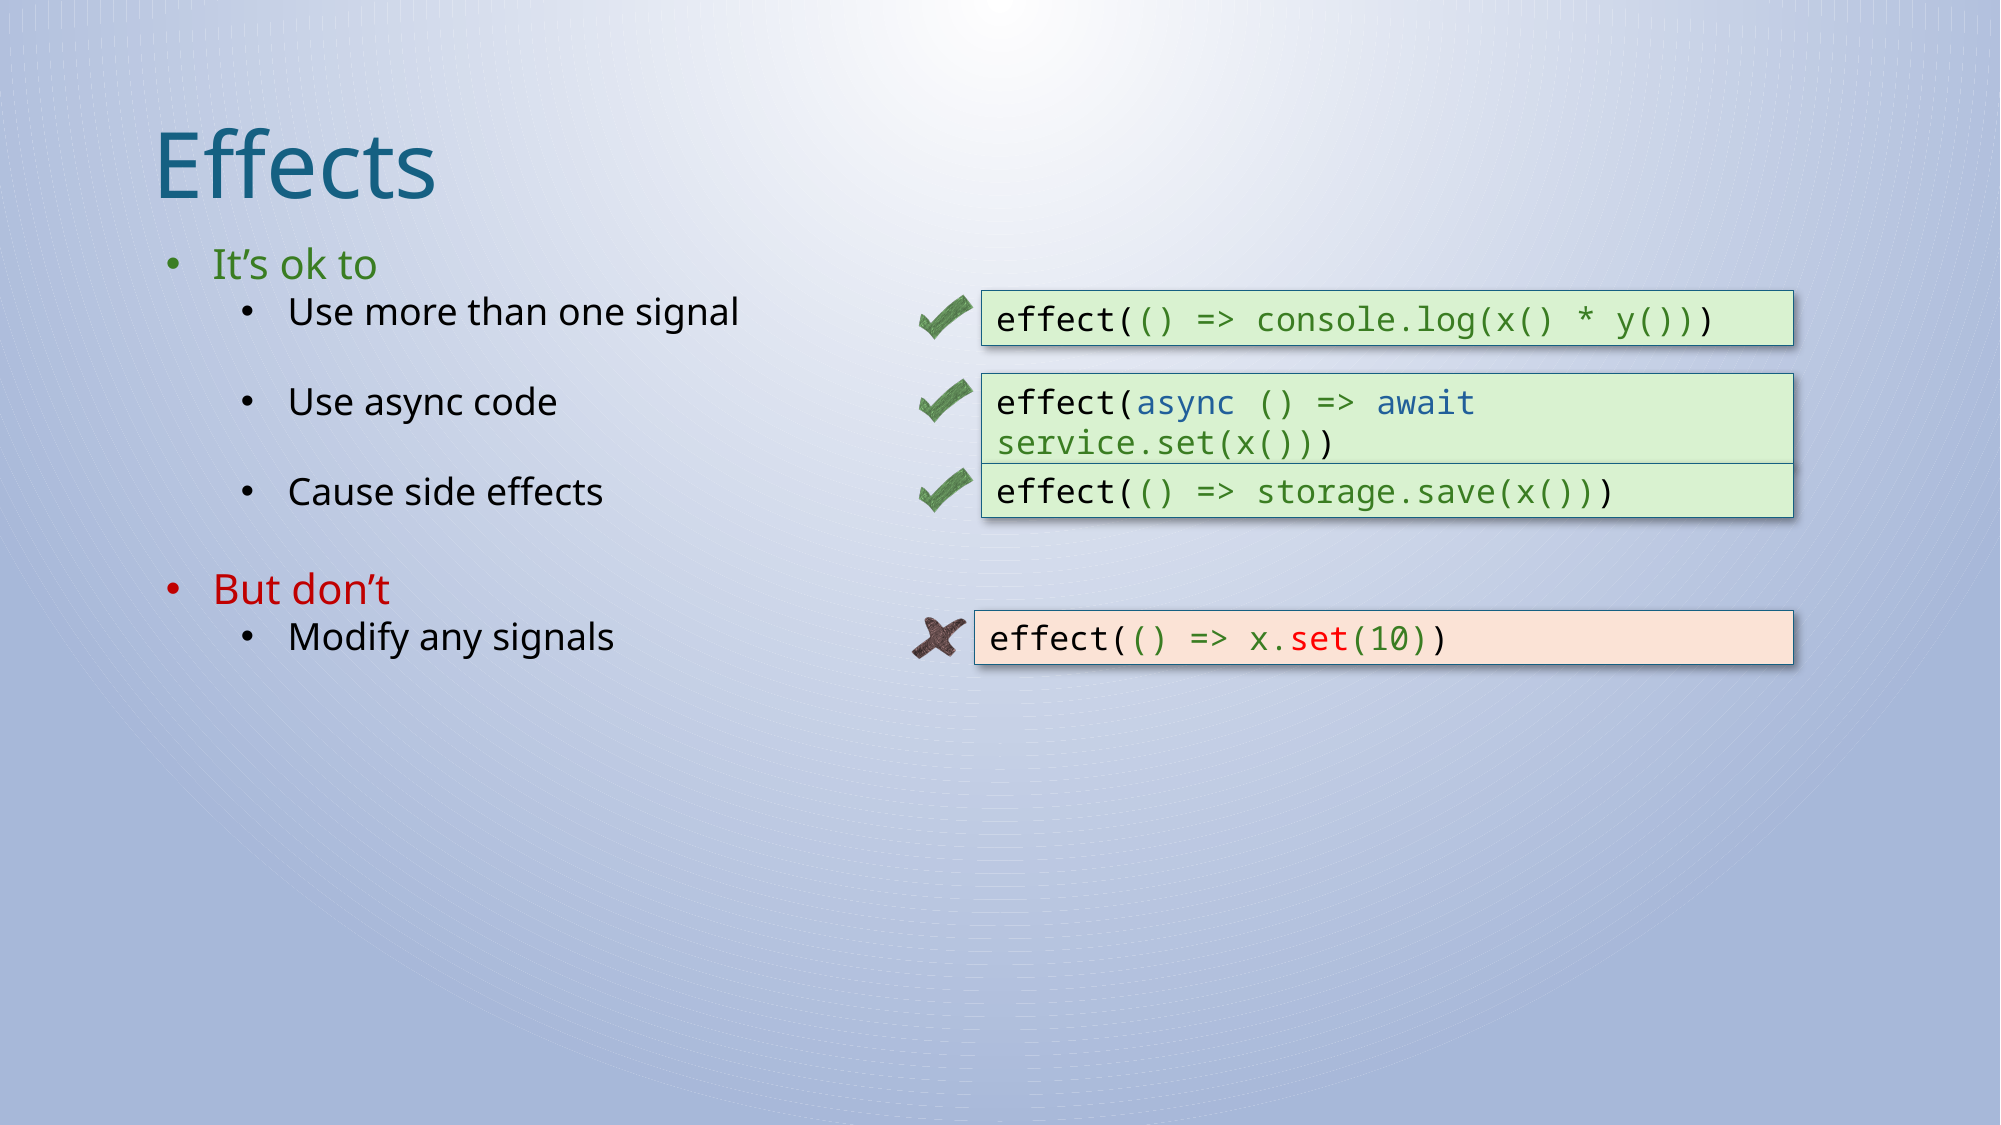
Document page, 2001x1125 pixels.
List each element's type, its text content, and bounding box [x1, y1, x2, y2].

text_box It’s ok to Use more than one signal Use async code Cause side effects But don’t Modify any signals [151, 278, 1227, 711]
text_box effect(async () => await service.set(x())) [981, 373, 1794, 463]
title Effects [137, 59, 1863, 278]
text_box effect(() => storage.save(x())) [981, 463, 1794, 518]
picture [909, 617, 969, 660]
picture [916, 372, 976, 431]
text_box effect(() => console.log(x() * y())) [981, 290, 1794, 346]
picture [916, 288, 976, 347]
picture [916, 461, 976, 520]
text_box effect(() => x.set(10)) [974, 610, 1794, 665]
